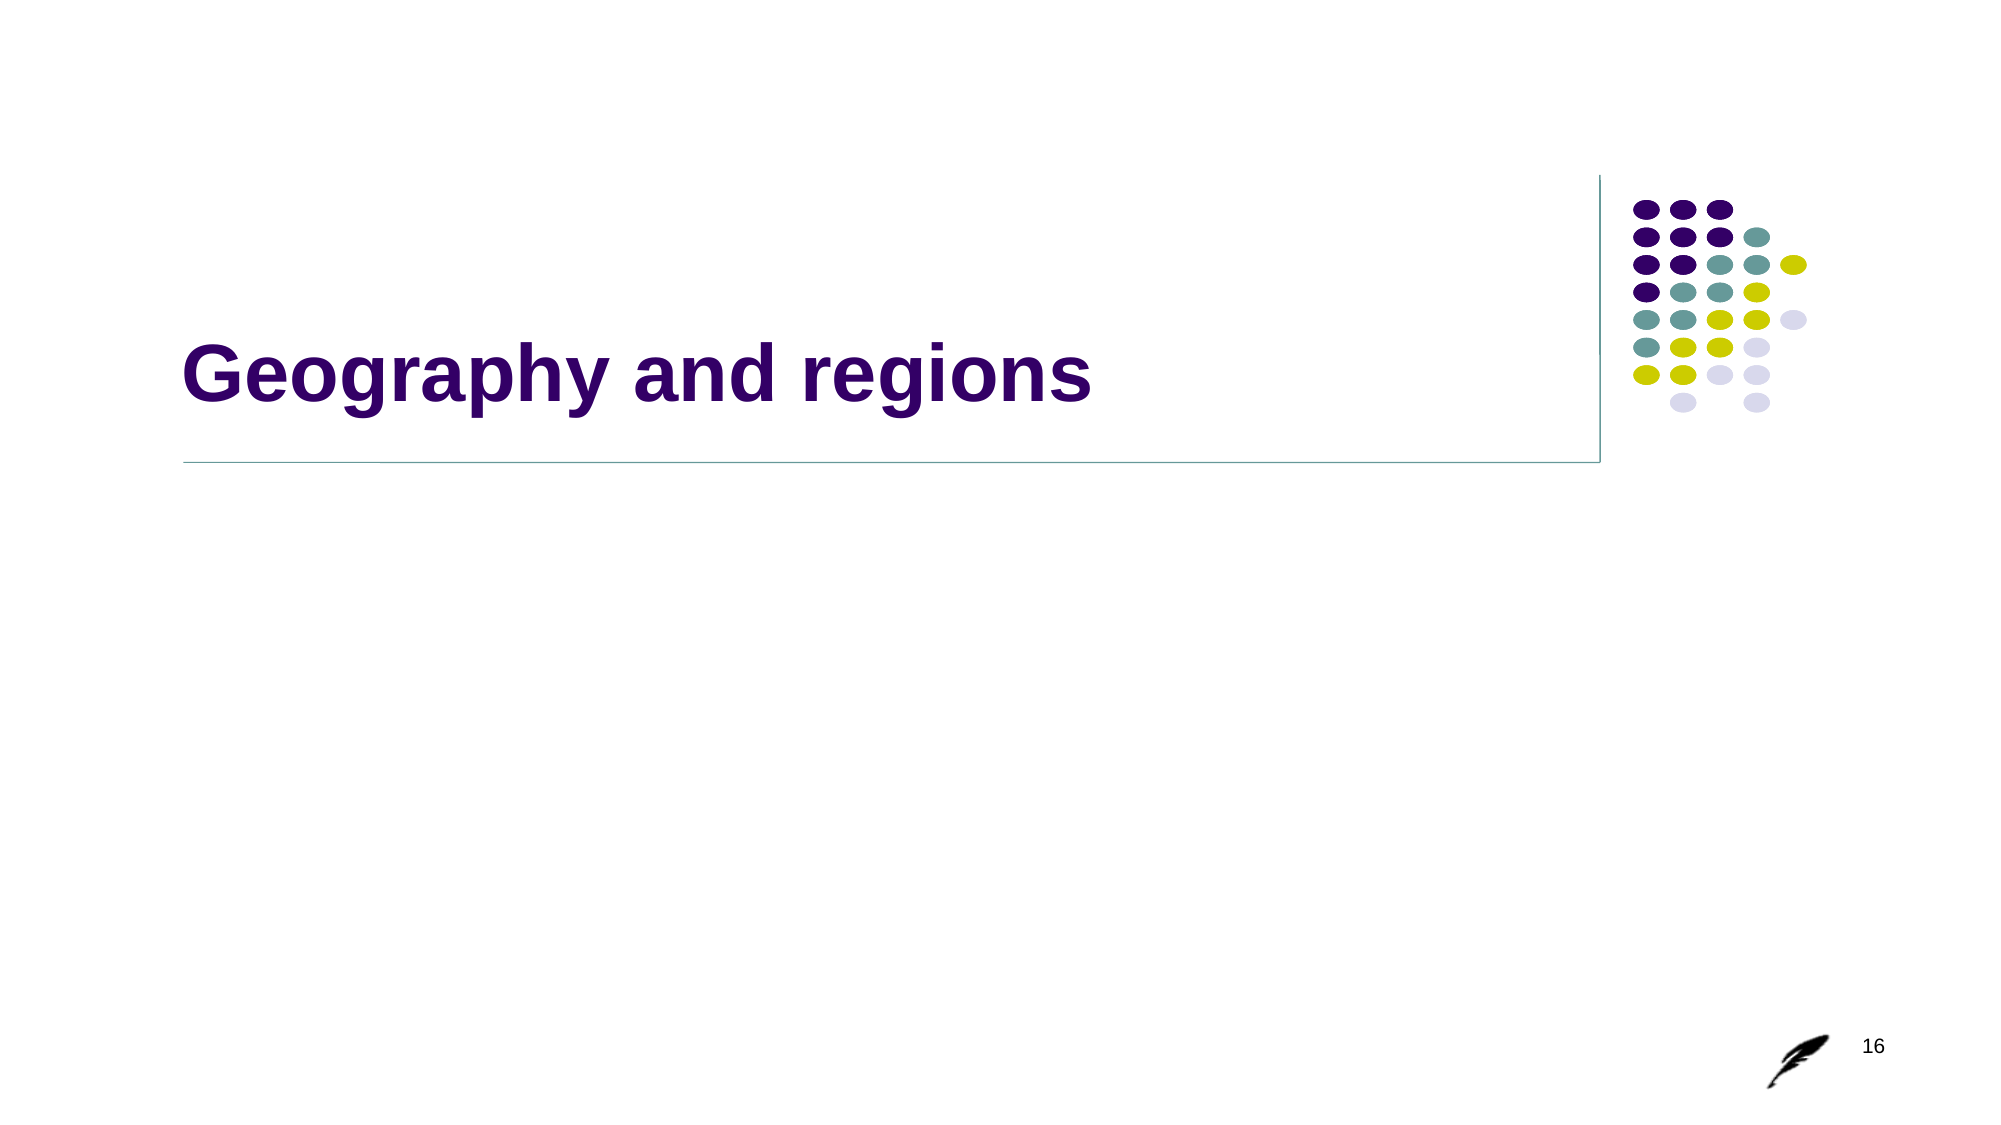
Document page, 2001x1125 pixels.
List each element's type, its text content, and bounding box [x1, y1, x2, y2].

slide_number 16 [1433, 1025, 1900, 1100]
title Geography and regions [166, 75, 1565, 425]
